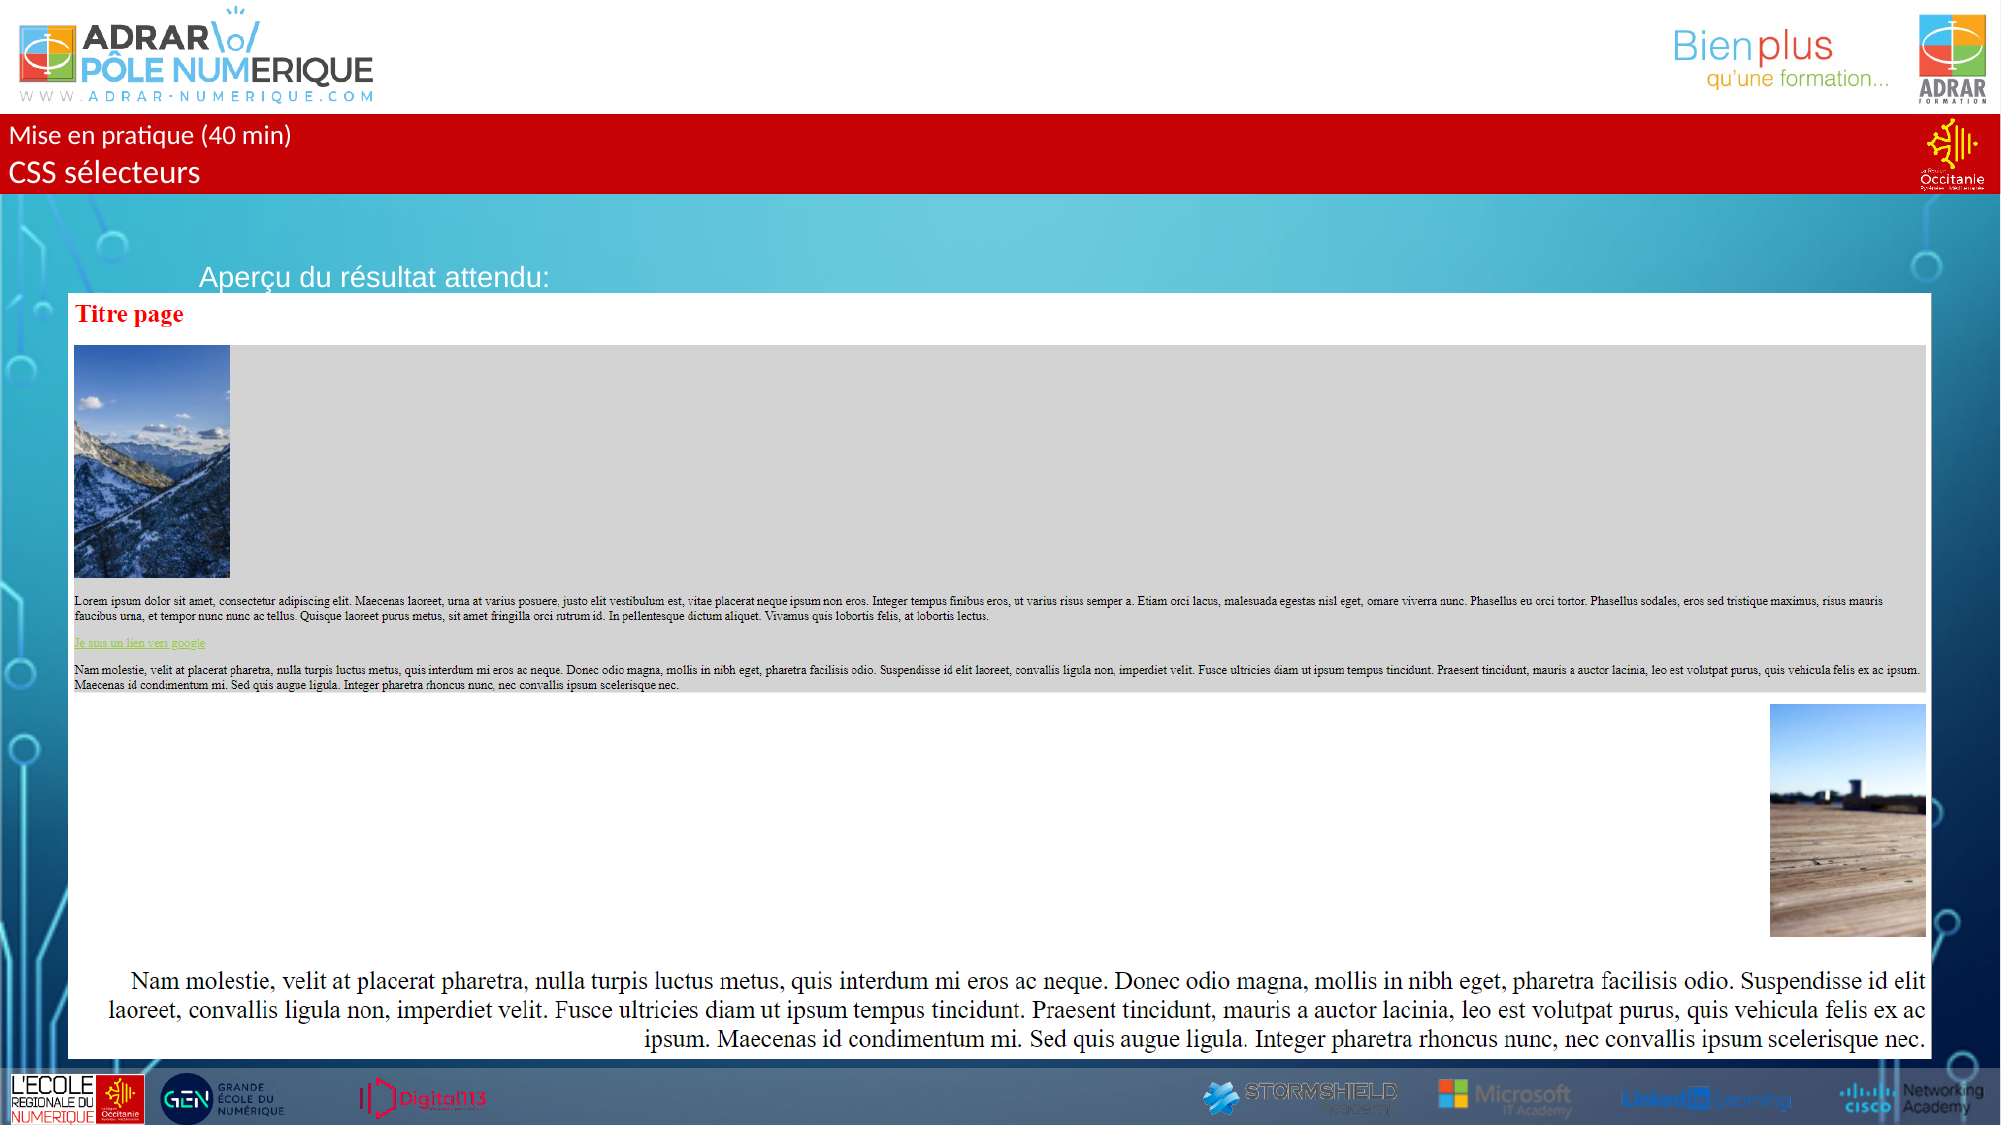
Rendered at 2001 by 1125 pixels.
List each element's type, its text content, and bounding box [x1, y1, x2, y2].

picture [0, 114, 2001, 1125]
text_box Mise en pratique (40 min) CSS sélecteurs [0, 102, 344, 205]
picture [347, 1076, 498, 1122]
picture [10, 0, 384, 109]
picture [1675, 29, 1888, 90]
picture [10, 1071, 145, 1125]
list Aperçu du résultat attendu: [183, 244, 1863, 289]
picture [1916, 11, 1988, 106]
picture [1202, 1076, 1397, 1121]
